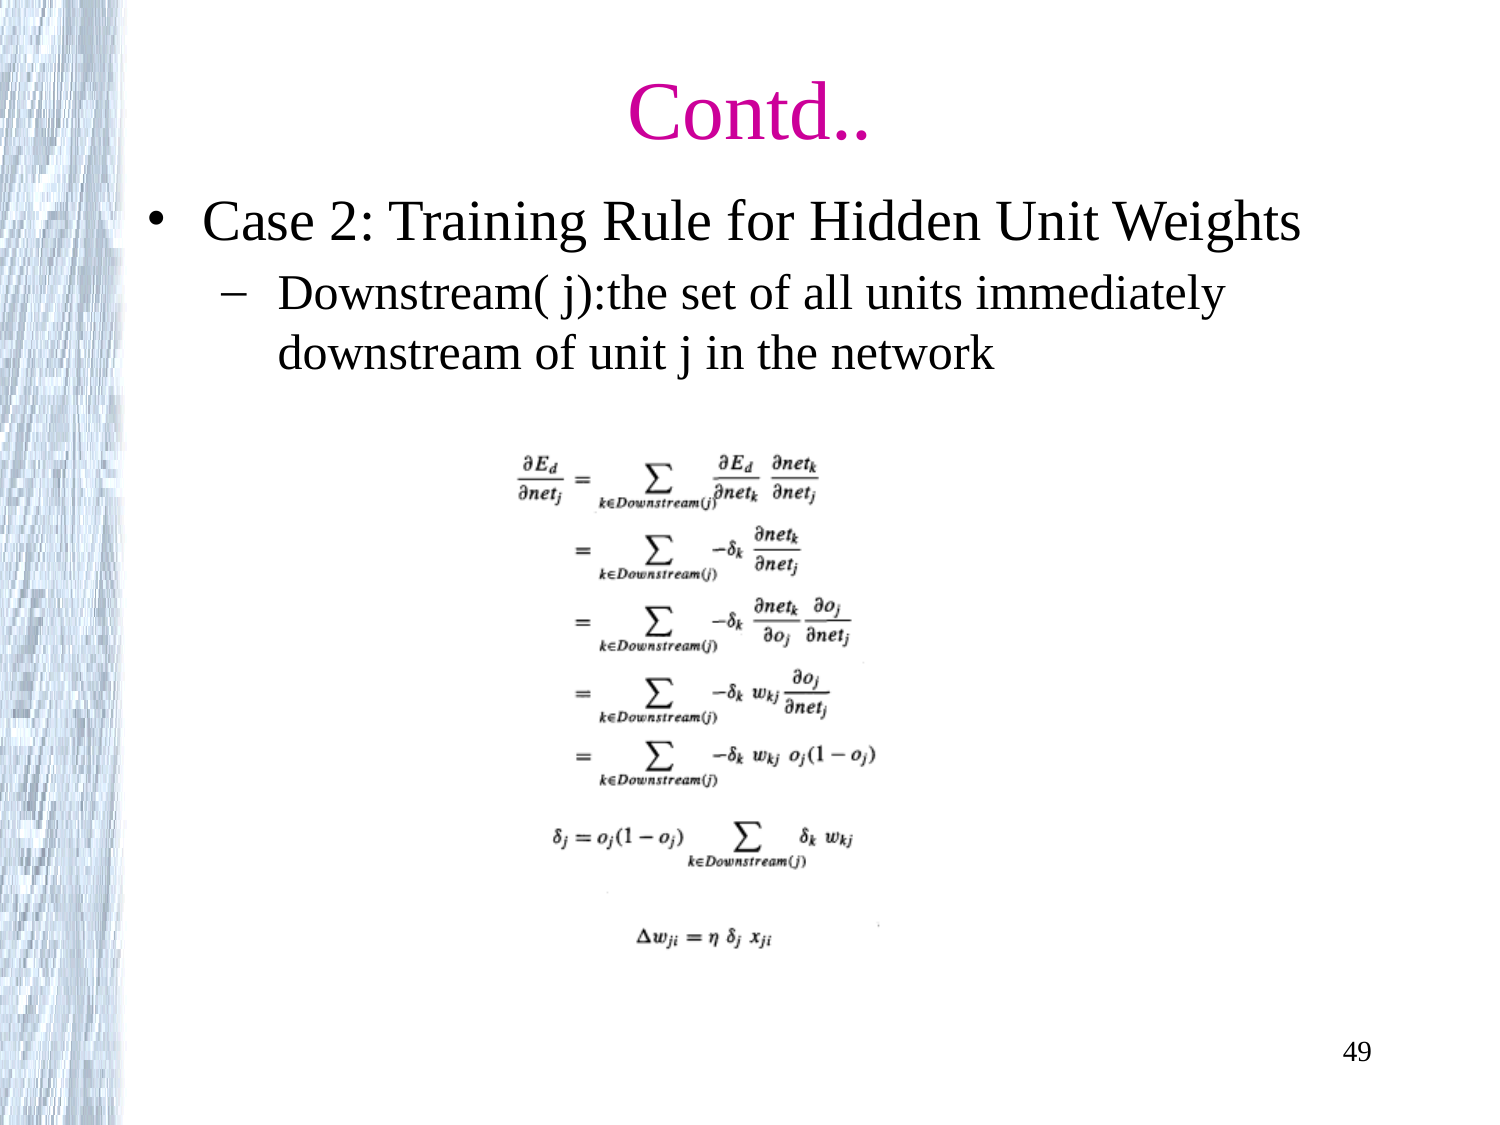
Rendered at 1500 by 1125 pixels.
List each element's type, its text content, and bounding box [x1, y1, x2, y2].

picture [0, 0, 1500, 1125]
list Case 2: Training Rule for Hidden Unit Weights Downstream( j):the set of all units immediately downstream of unit j in the network [112, 174, 1388, 1000]
slide_number 49 [1074, 1025, 1388, 1100]
title Contd.. [112, 50, 1388, 163]
